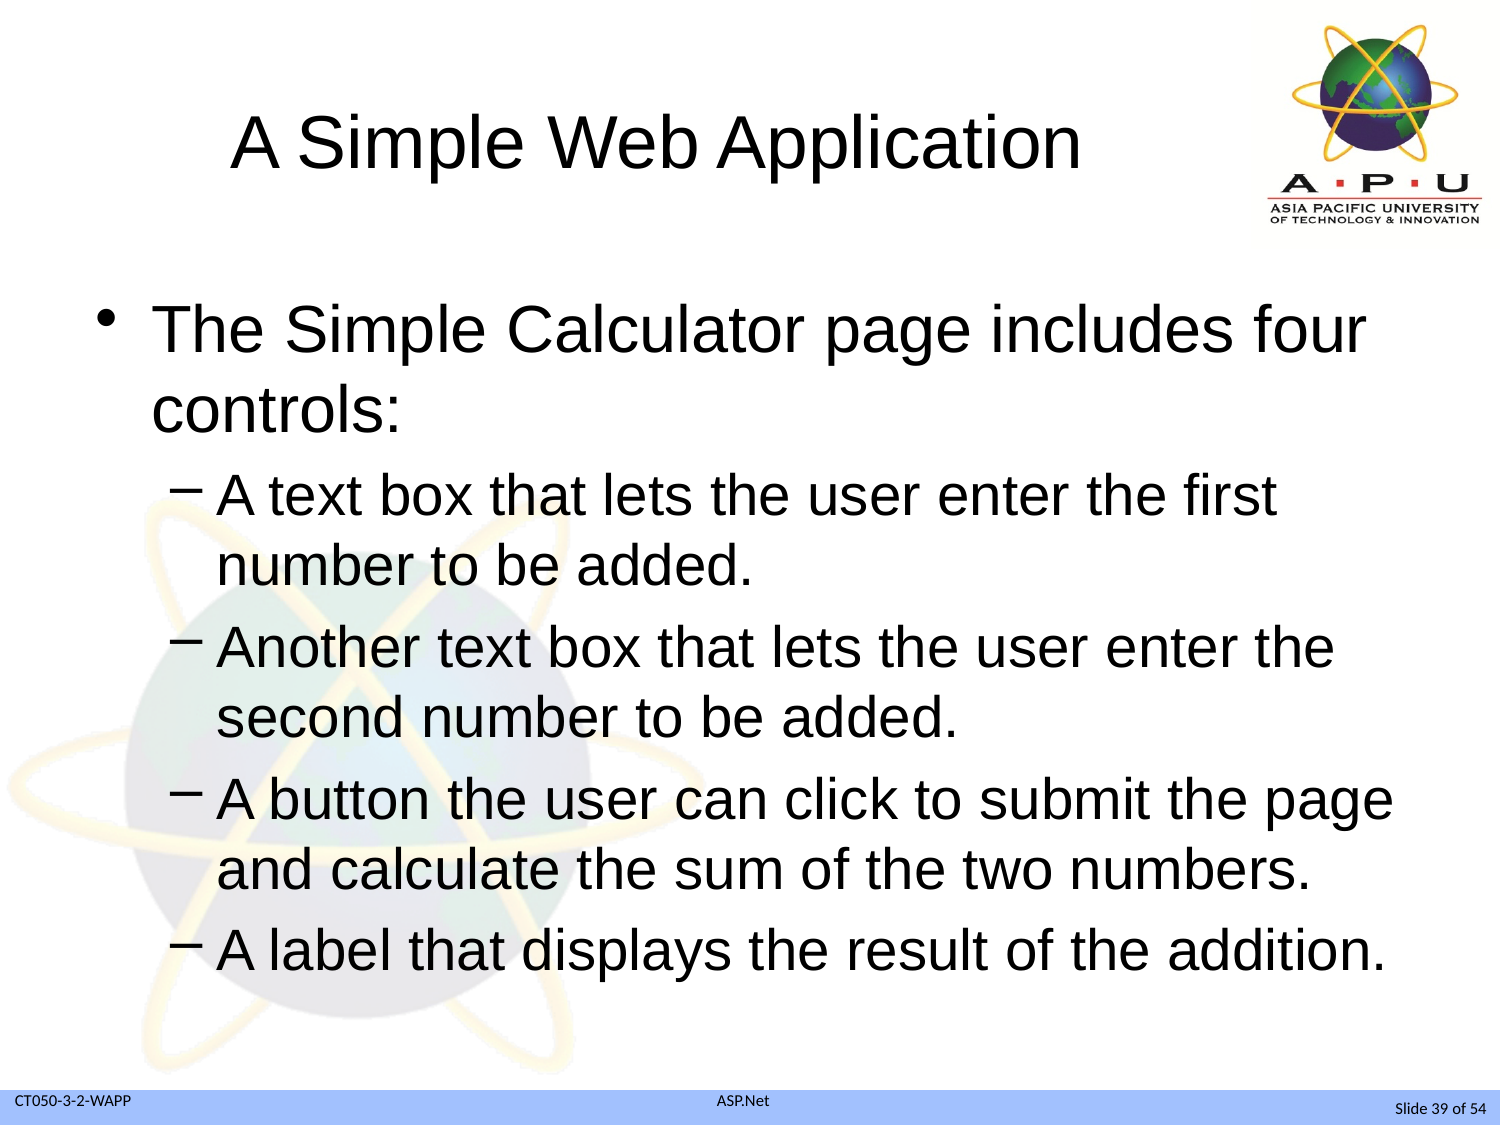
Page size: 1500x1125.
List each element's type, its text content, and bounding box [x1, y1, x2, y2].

title A Simple Web Application [79, 45, 1235, 233]
list The Simple Calculator page includes four controls: A text box that lets the user enter the first number to be added. Another text box that lets the user enter the second number to be added. A button the user can click to submit the page and calculate the sum of the two numbers. A label that displays the result of the addition. [79, 278, 1430, 1021]
picture [1251, 0, 1500, 249]
